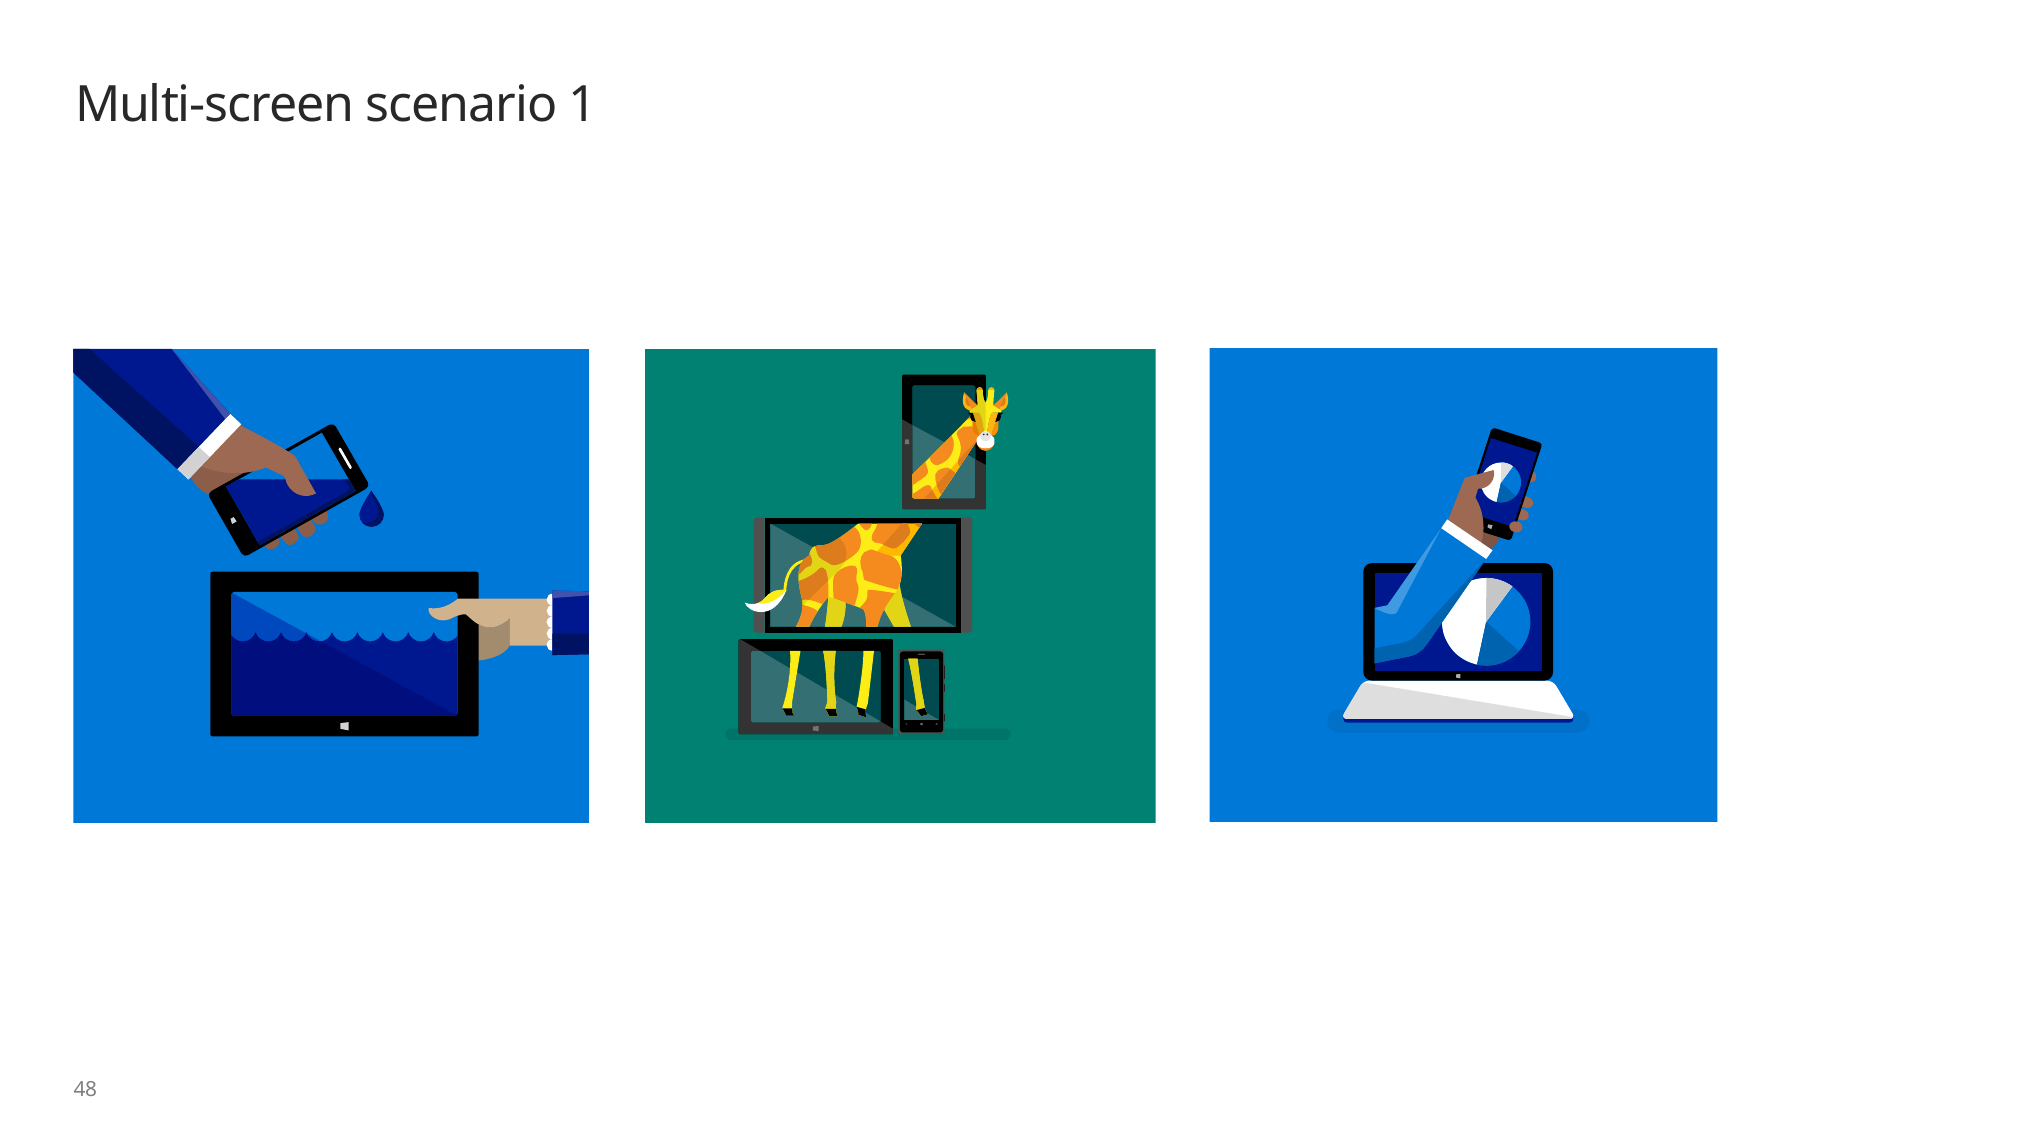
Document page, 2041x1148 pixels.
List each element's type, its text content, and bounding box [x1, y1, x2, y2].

picture [1209, 347, 1718, 823]
picture [73, 348, 590, 824]
picture [644, 348, 1156, 824]
title Multi-screen scenario 1 [75, 78, 1966, 199]
